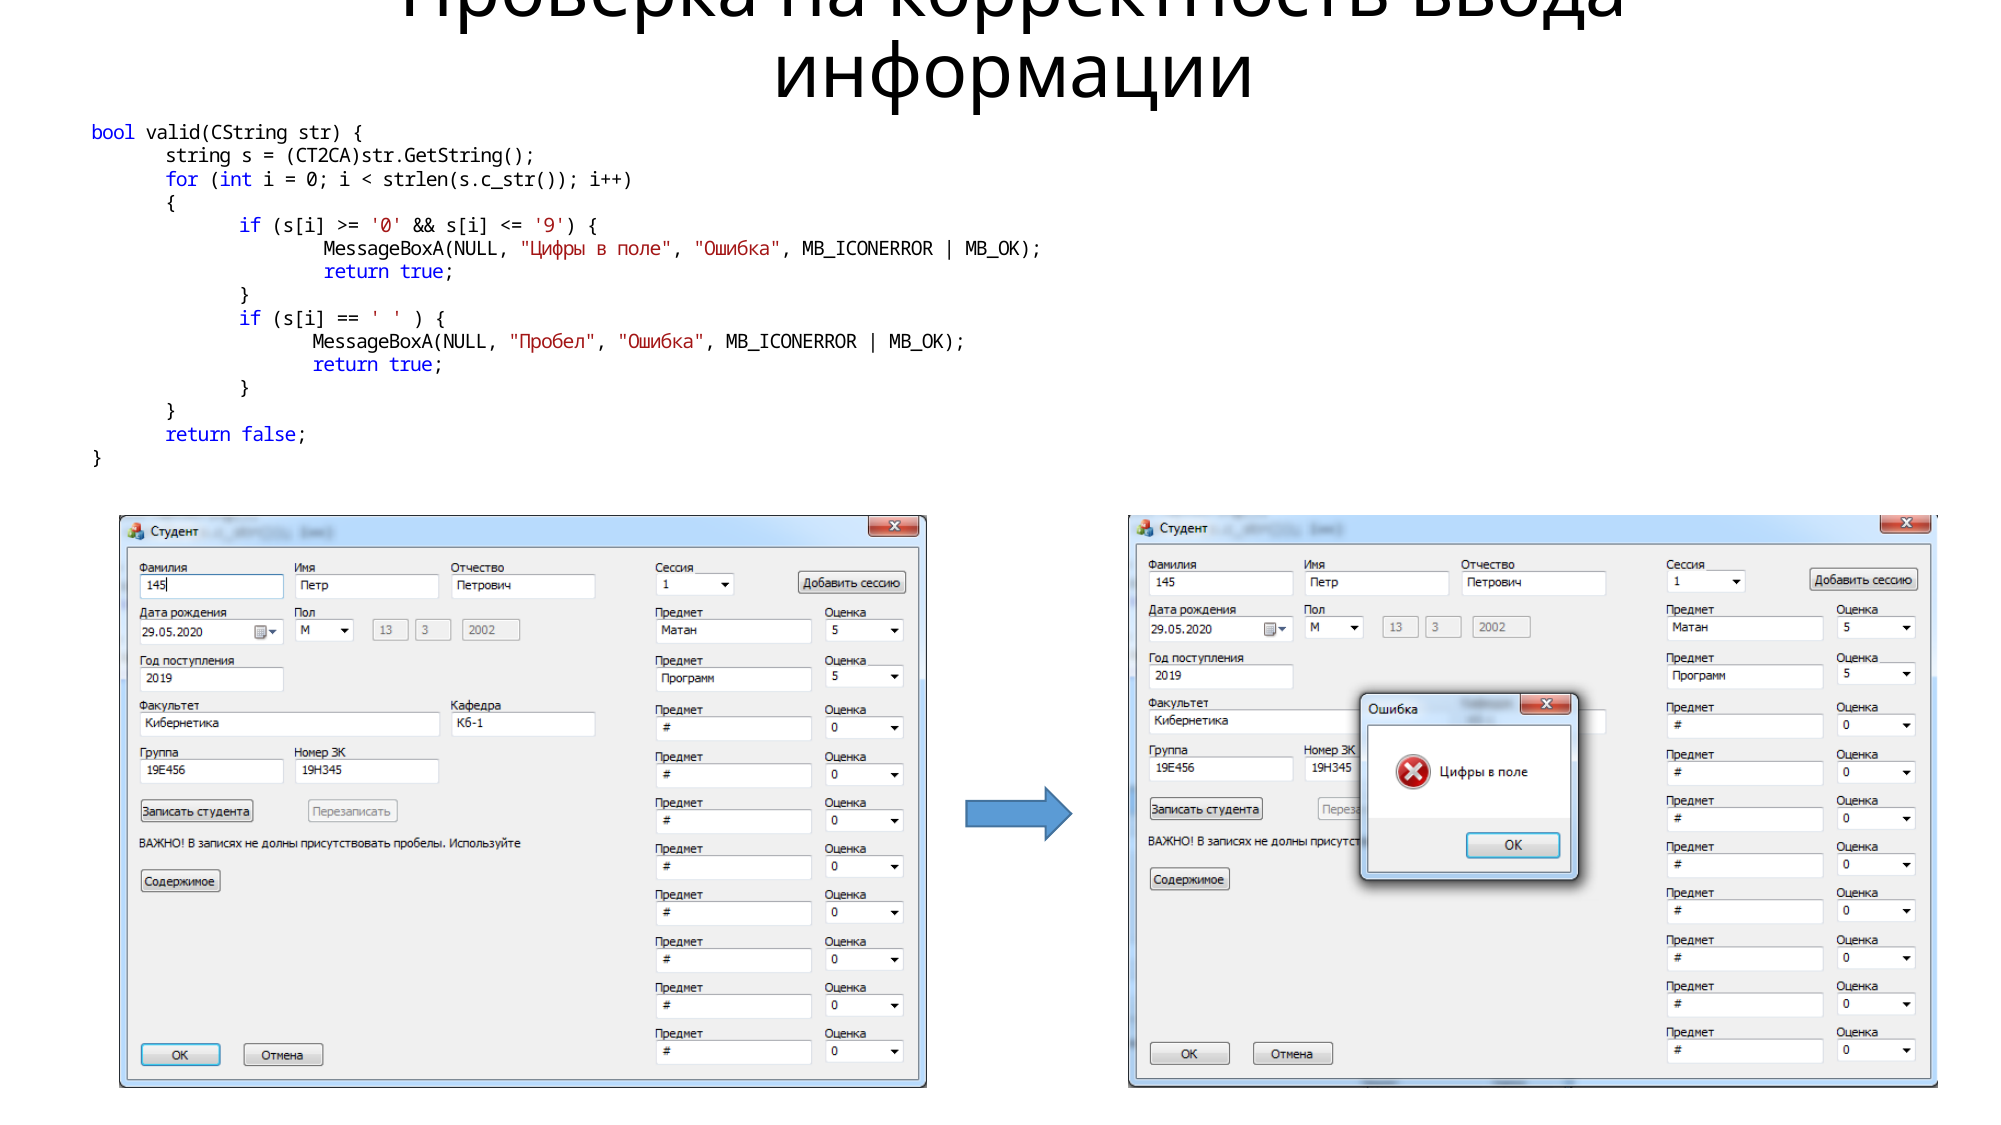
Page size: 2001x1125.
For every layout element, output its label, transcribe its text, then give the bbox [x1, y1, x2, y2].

picture [1128, 515, 1938, 1088]
picture [119, 515, 927, 1088]
title Проверка на корректность ввода информации [151, 0, 1877, 122]
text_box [91, 121, 1101, 1010]
